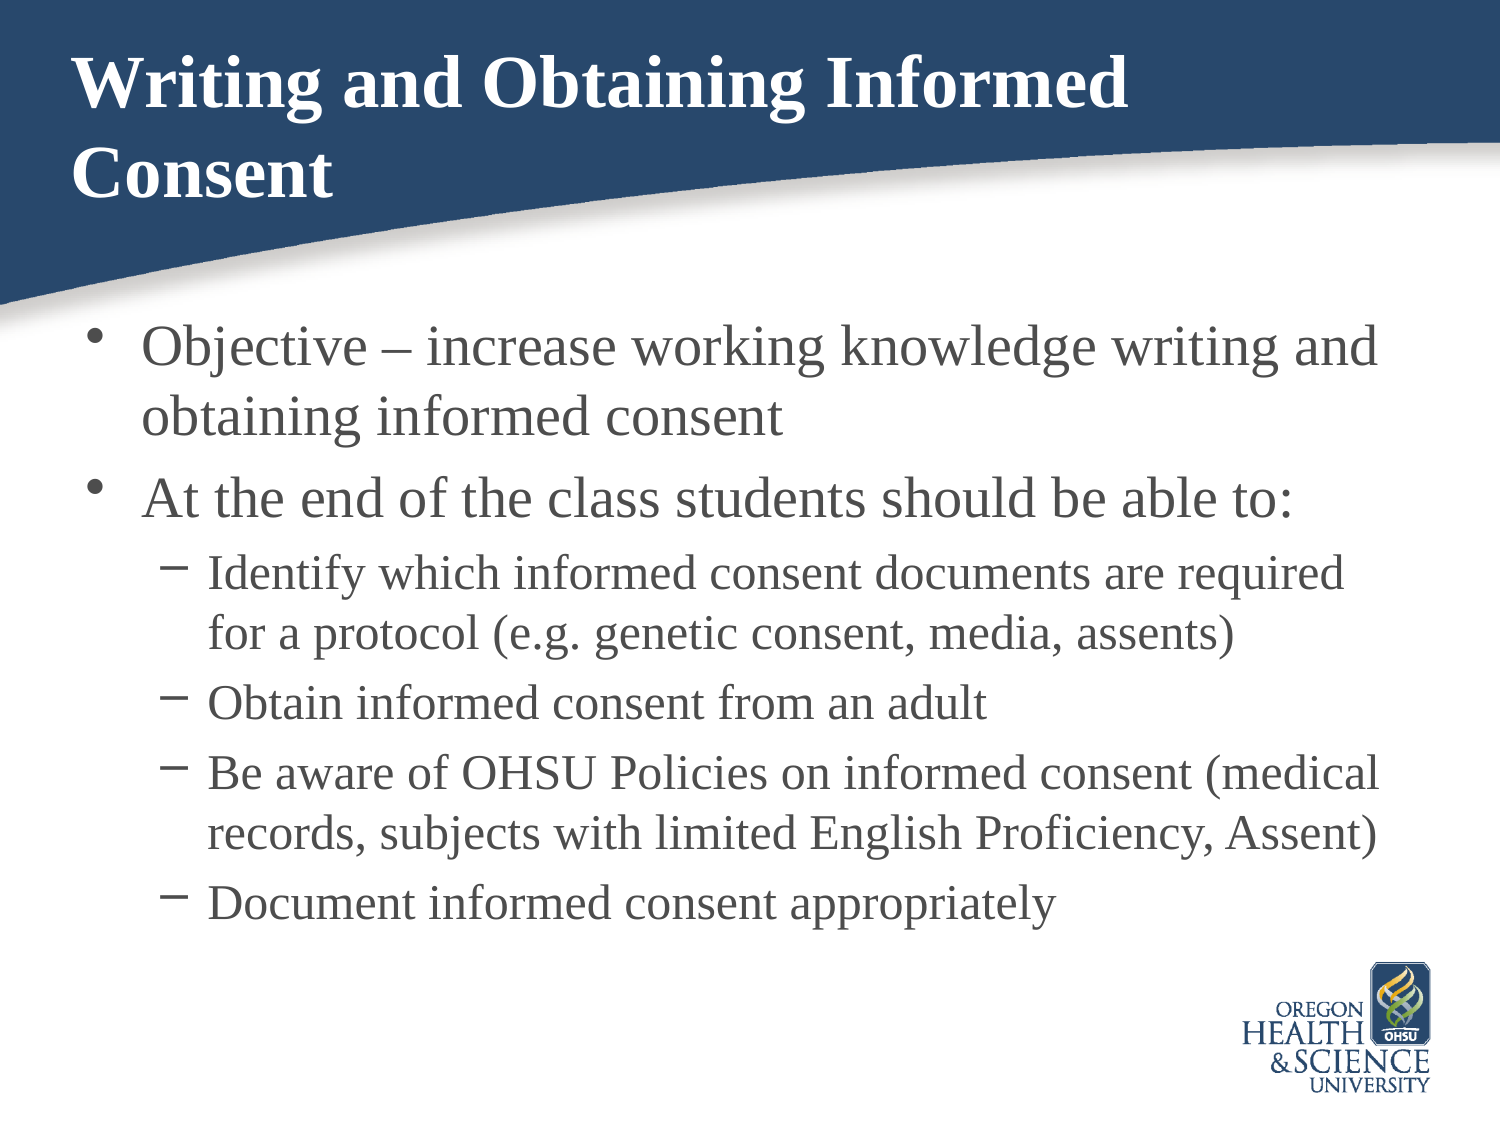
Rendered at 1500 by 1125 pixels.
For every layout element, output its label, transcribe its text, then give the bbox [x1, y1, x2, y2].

title Writing and Obtaining Informed Consent [70, 24, 1422, 126]
list Objective – increase working knowledge writing and obtaining informed consent At the end of the class students should be able to: Identify which informed consent documents are required for a protocol (e.g. genetic consent, media, assents) Obtain informed consent from an adult Be aware of OHSU Policies on informed consent (medical records, subjects with limited English Proficiency, Assent) Document informed consent appropriately [70, 299, 1421, 1006]
picture [0, 0, 1500, 1125]
